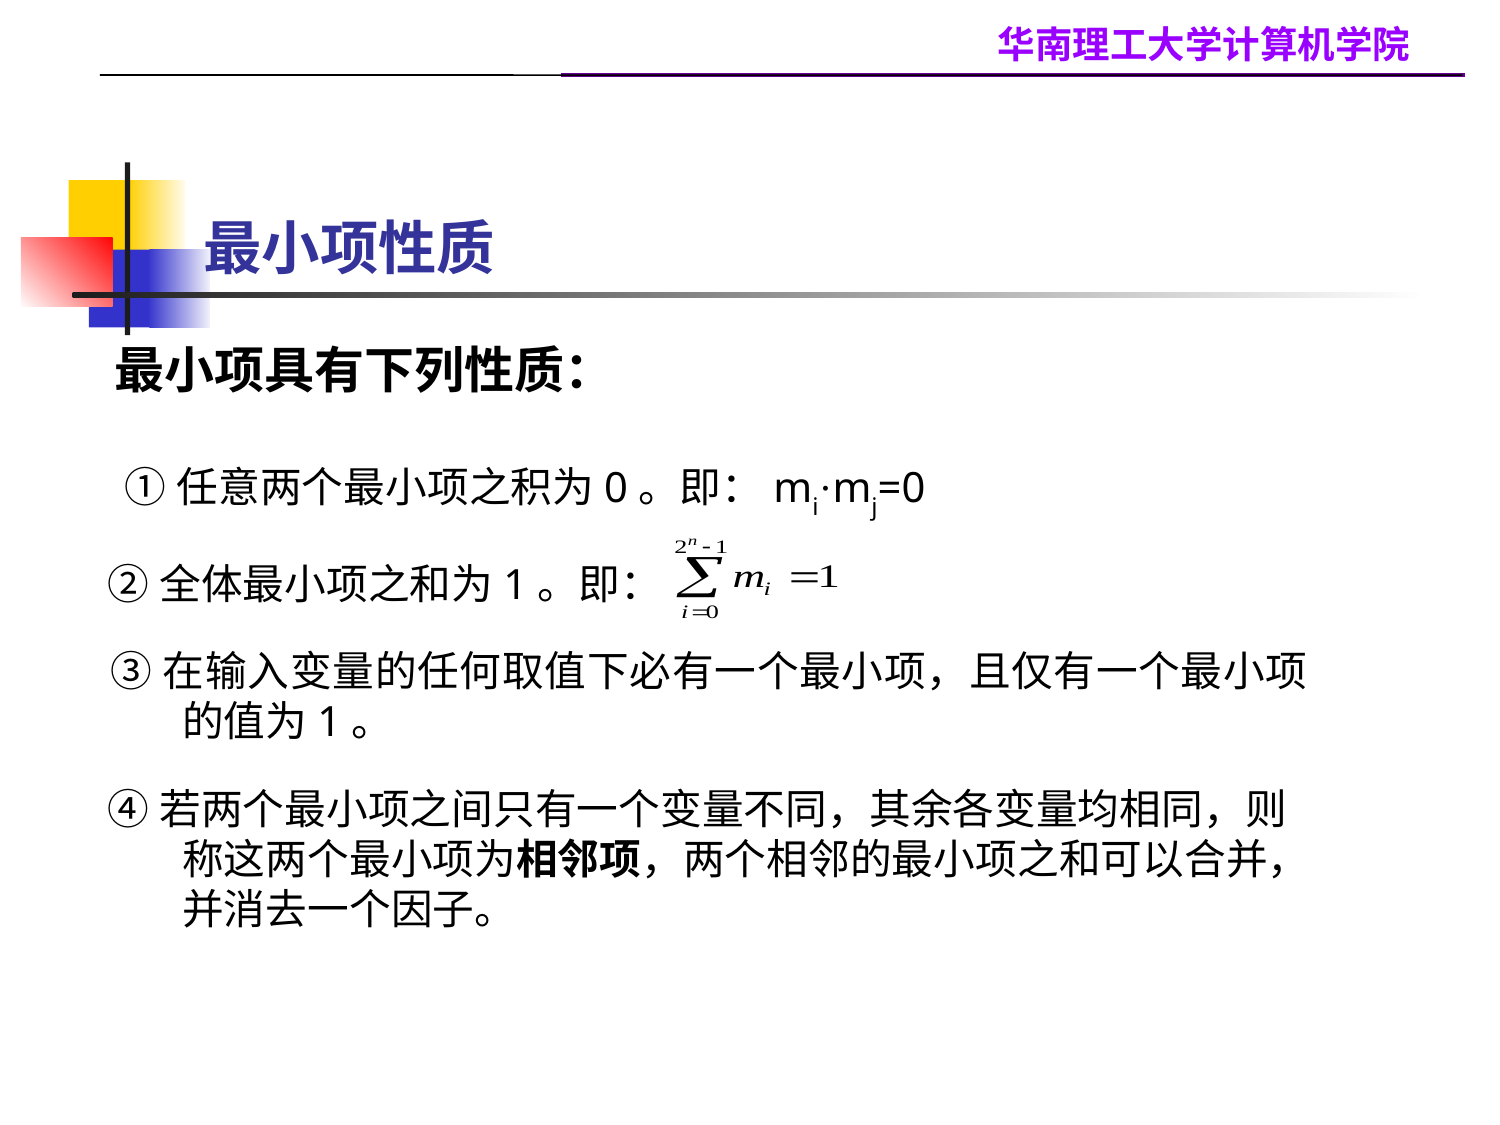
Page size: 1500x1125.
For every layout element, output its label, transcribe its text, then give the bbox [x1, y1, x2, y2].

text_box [666, 526, 845, 626]
list 最小项具有下列性质： ①任意两个最小项之积为0。即：mi·mj=0 ②全体最小项之和为1。即： ③在输入变量的任何取值下必有一个最小项，且仅有一个最小项的值为1。 ④若两个最小项之间只有一个变量不同，其余各变量均相同，则称这两个最小项为相邻项，两个相邻的最小项之和可以合并，并消去一个因子。 [64, 330, 1324, 1125]
title 最小项性质 [188, 101, 1468, 289]
